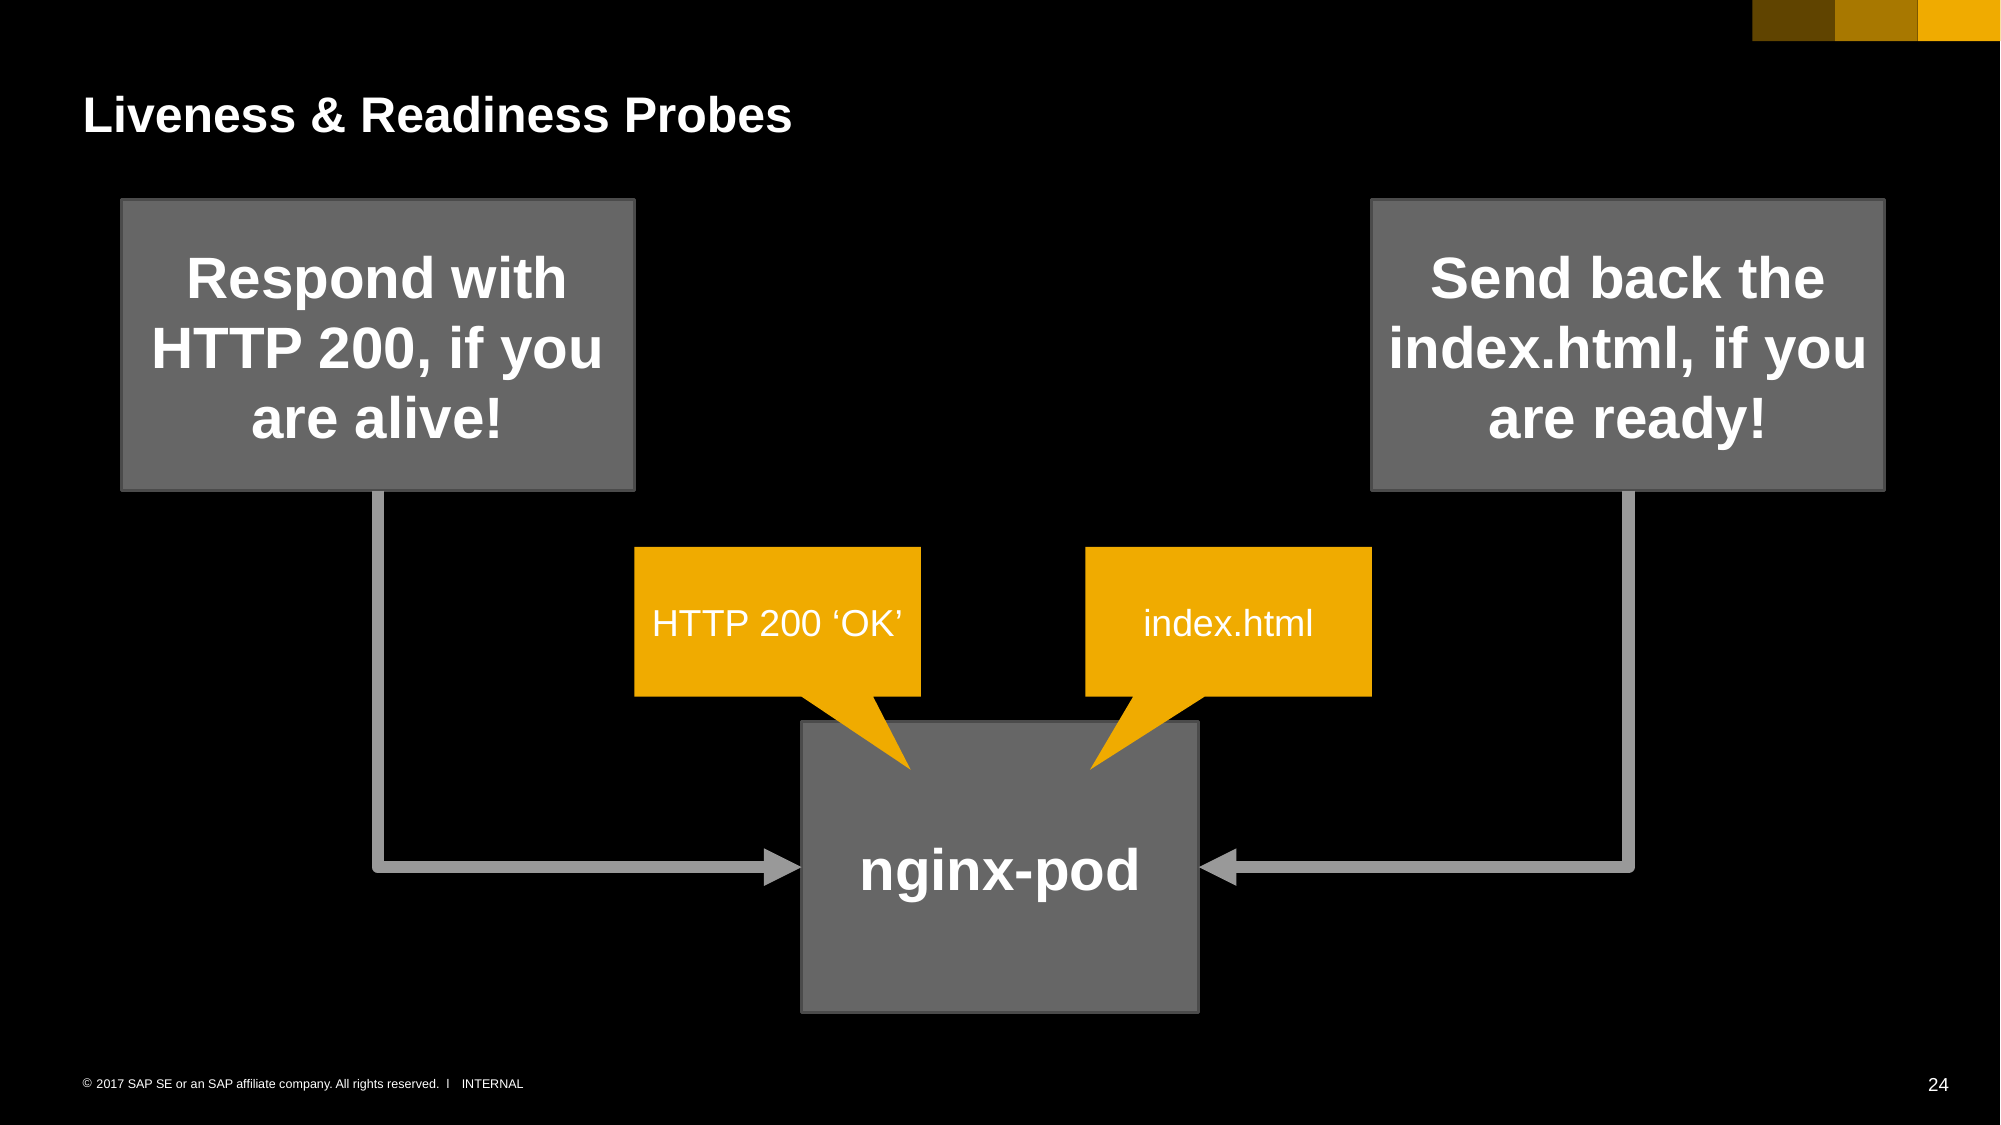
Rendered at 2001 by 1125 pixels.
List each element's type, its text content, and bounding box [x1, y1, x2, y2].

title Liveness & Readiness Probes [82, 82, 1918, 144]
text_box Send back the index.html, if you are ready! [1370, 198, 1886, 492]
text_box Respond with HTTP 200, if you are alive! [120, 198, 636, 492]
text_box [1225, 463, 1603, 894]
text_box HTTP 200 ‘OK’ [784, 546, 921, 770]
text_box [401, 466, 779, 891]
text_box nginx-pod [800, 720, 1200, 1014]
text_box index.html [1085, 546, 1219, 770]
